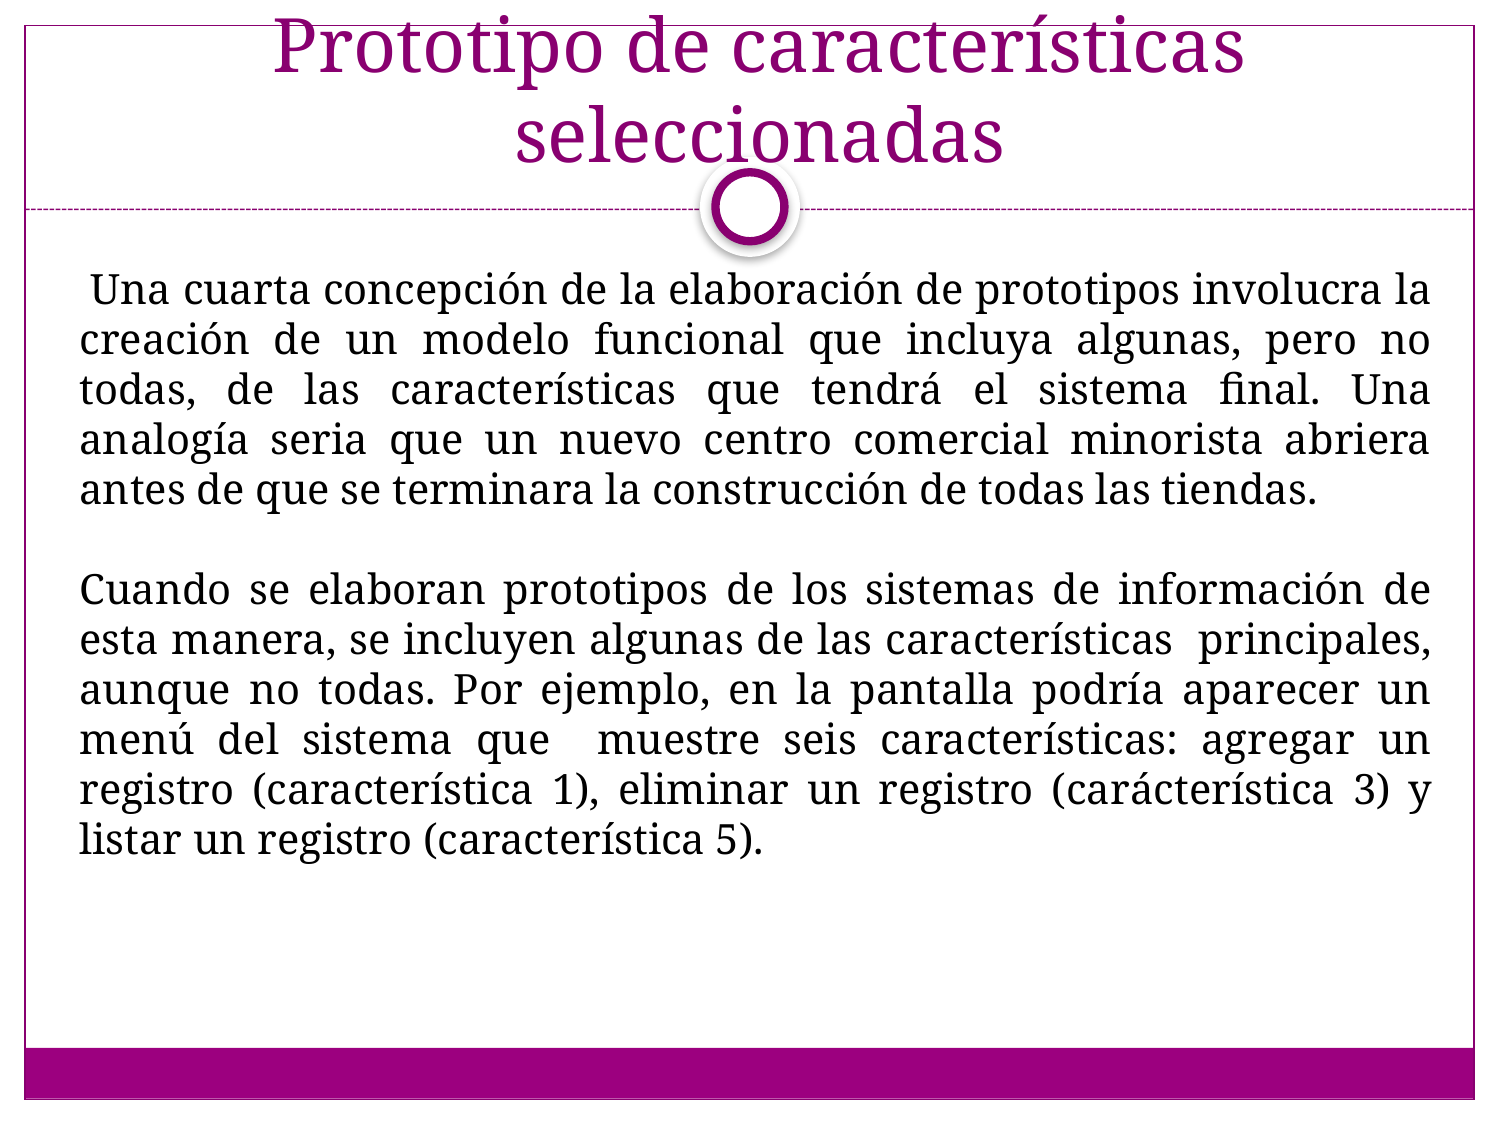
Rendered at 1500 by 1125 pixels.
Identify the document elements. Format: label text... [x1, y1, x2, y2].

text_box Una cuarta concepción de la elaboración de prototipos involucra la creación de un modelo funcional que incluya algunas, pero no todas, de las características que tendrá el sistema final. Una analogía seria que un nuevo centro comercial minorista abriera antes de que se terminara la construcción de todas las tiendas. Cuando se elaboran prototipos de los sistemas de información de esta manera, se incluyen algunas de las características principales, aunque no todas. Por ejemplo, en la pantalla podría aparecer un menú del sistema que muestre seis características: agregar un registro (característica 1), eliminar un registro (carácterística 3) y listar un registro (característica 5). [64, 255, 1447, 871]
title Prototipo de características seleccionadas [49, 37, 1471, 185]
